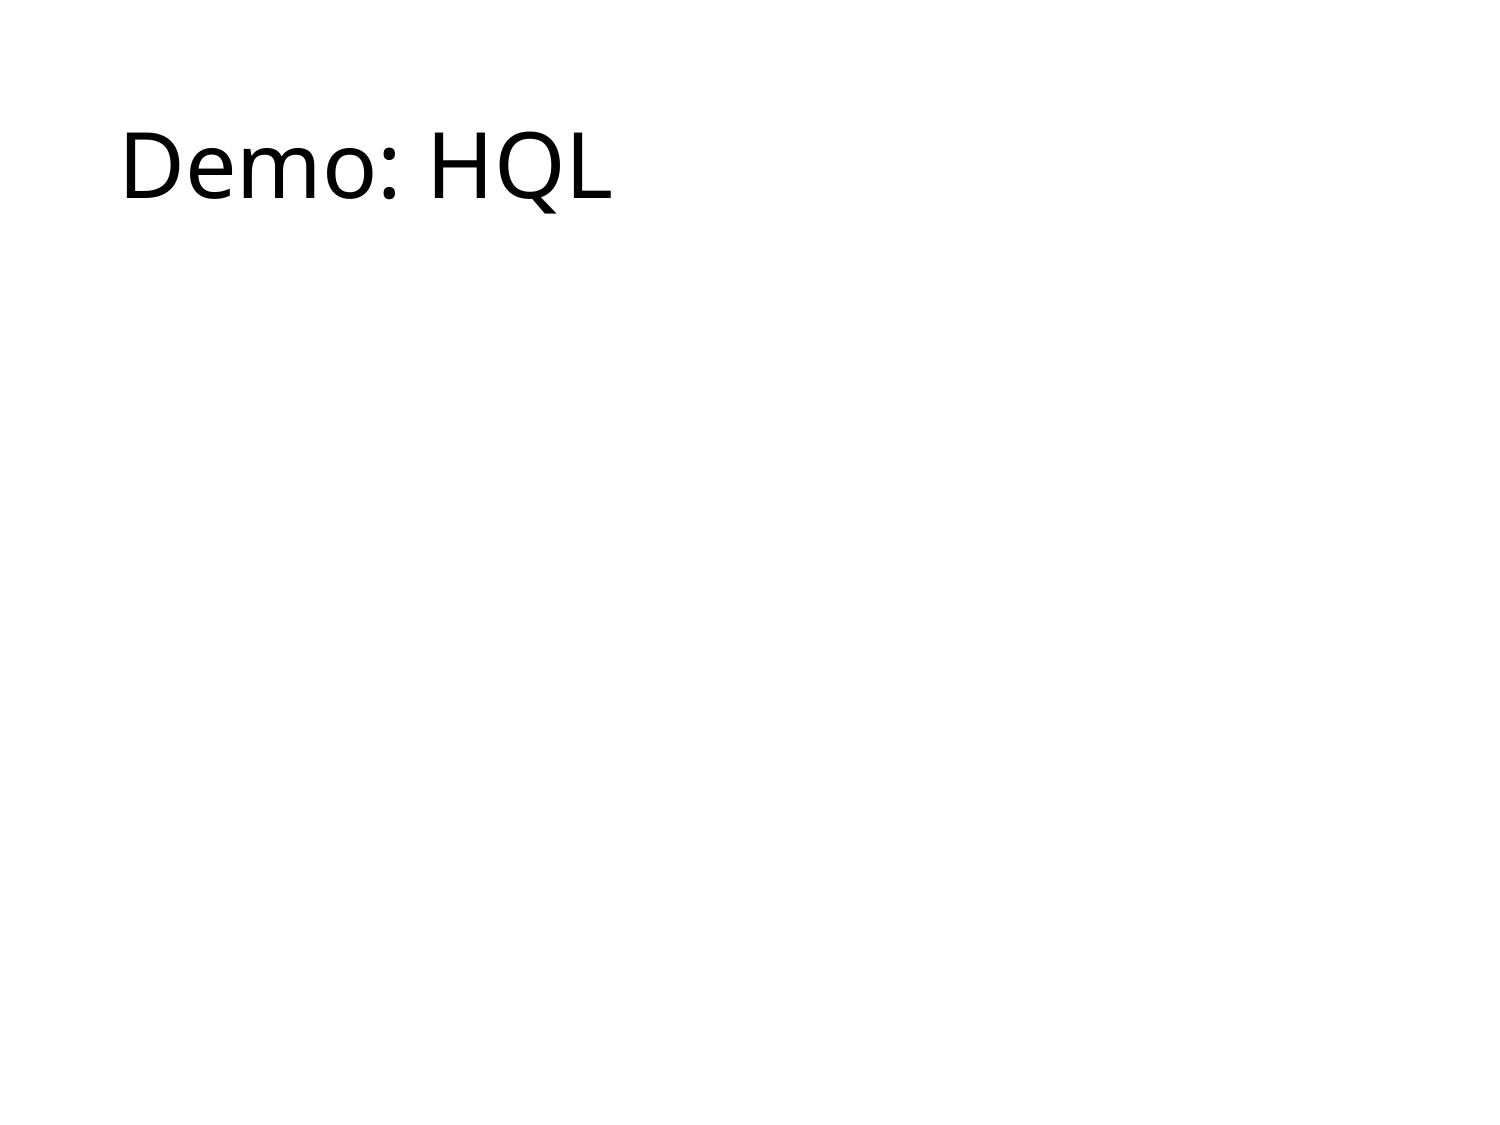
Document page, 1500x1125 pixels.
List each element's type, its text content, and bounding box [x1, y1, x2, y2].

title Demo: HQL [103, 59, 1397, 278]
